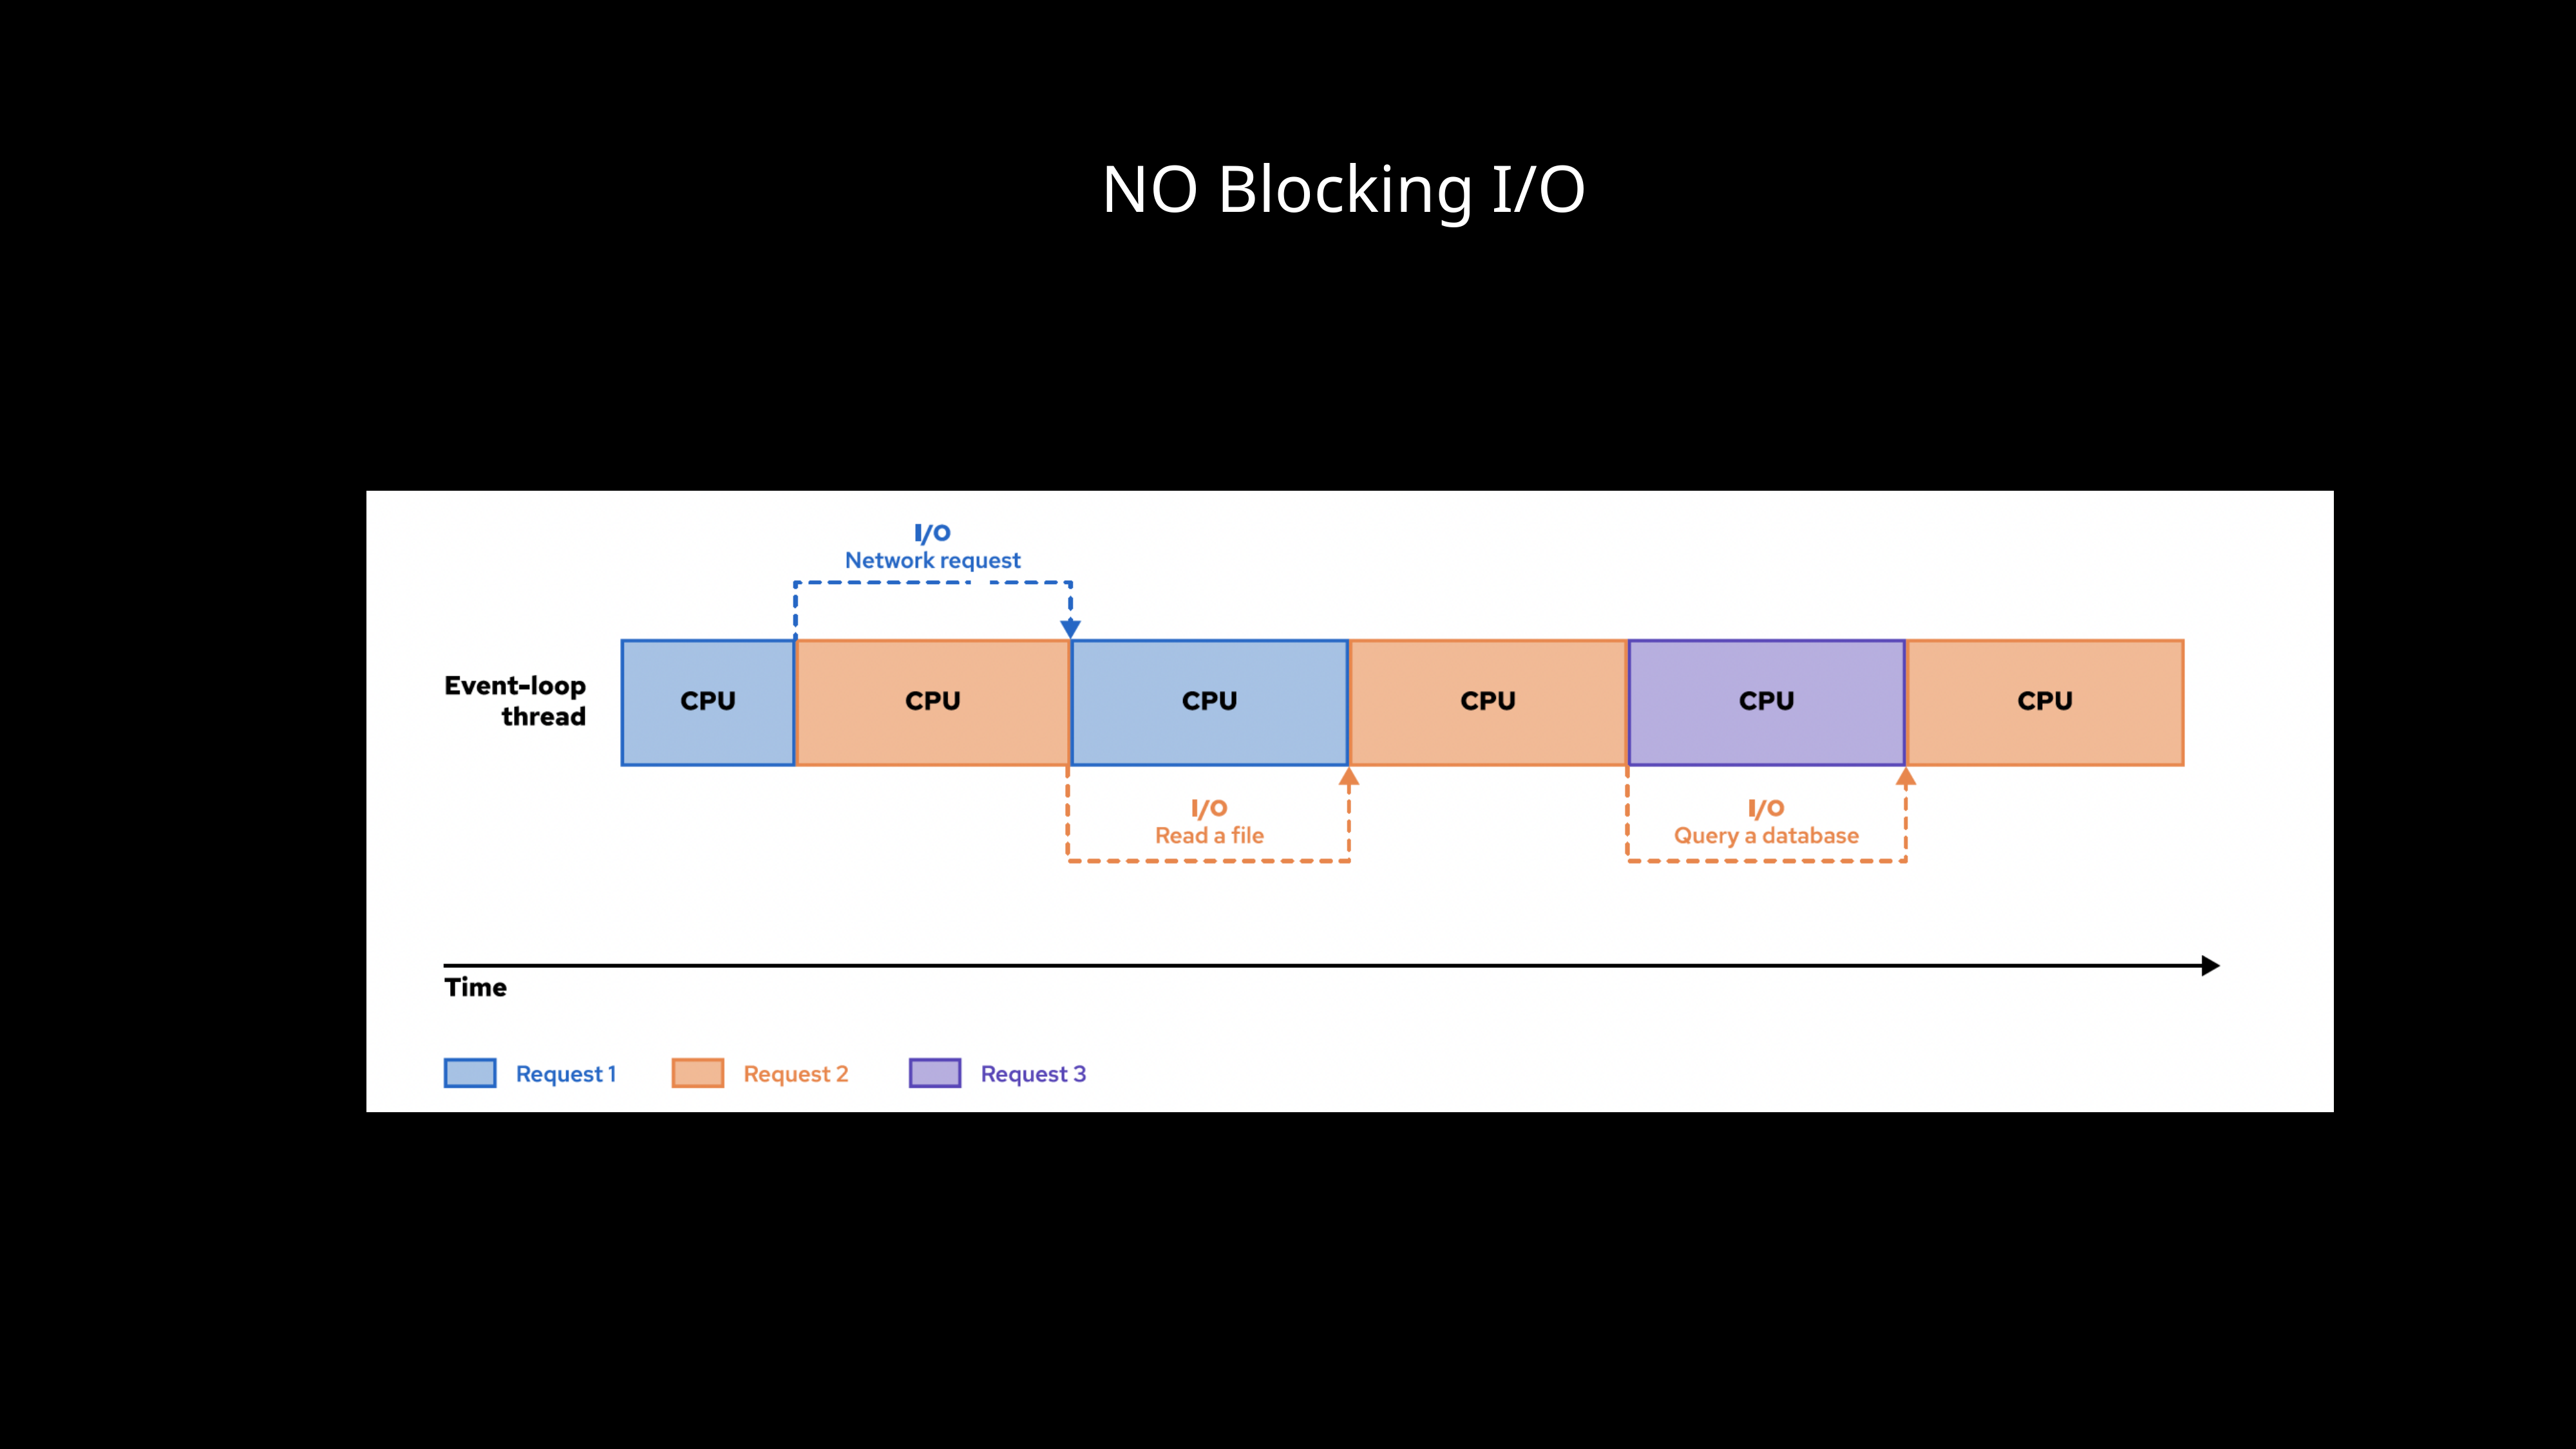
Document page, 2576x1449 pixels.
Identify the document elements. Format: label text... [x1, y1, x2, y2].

text_box NO Blocking I/O [1095, 151, 1594, 232]
picture [366, 491, 2334, 1112]
